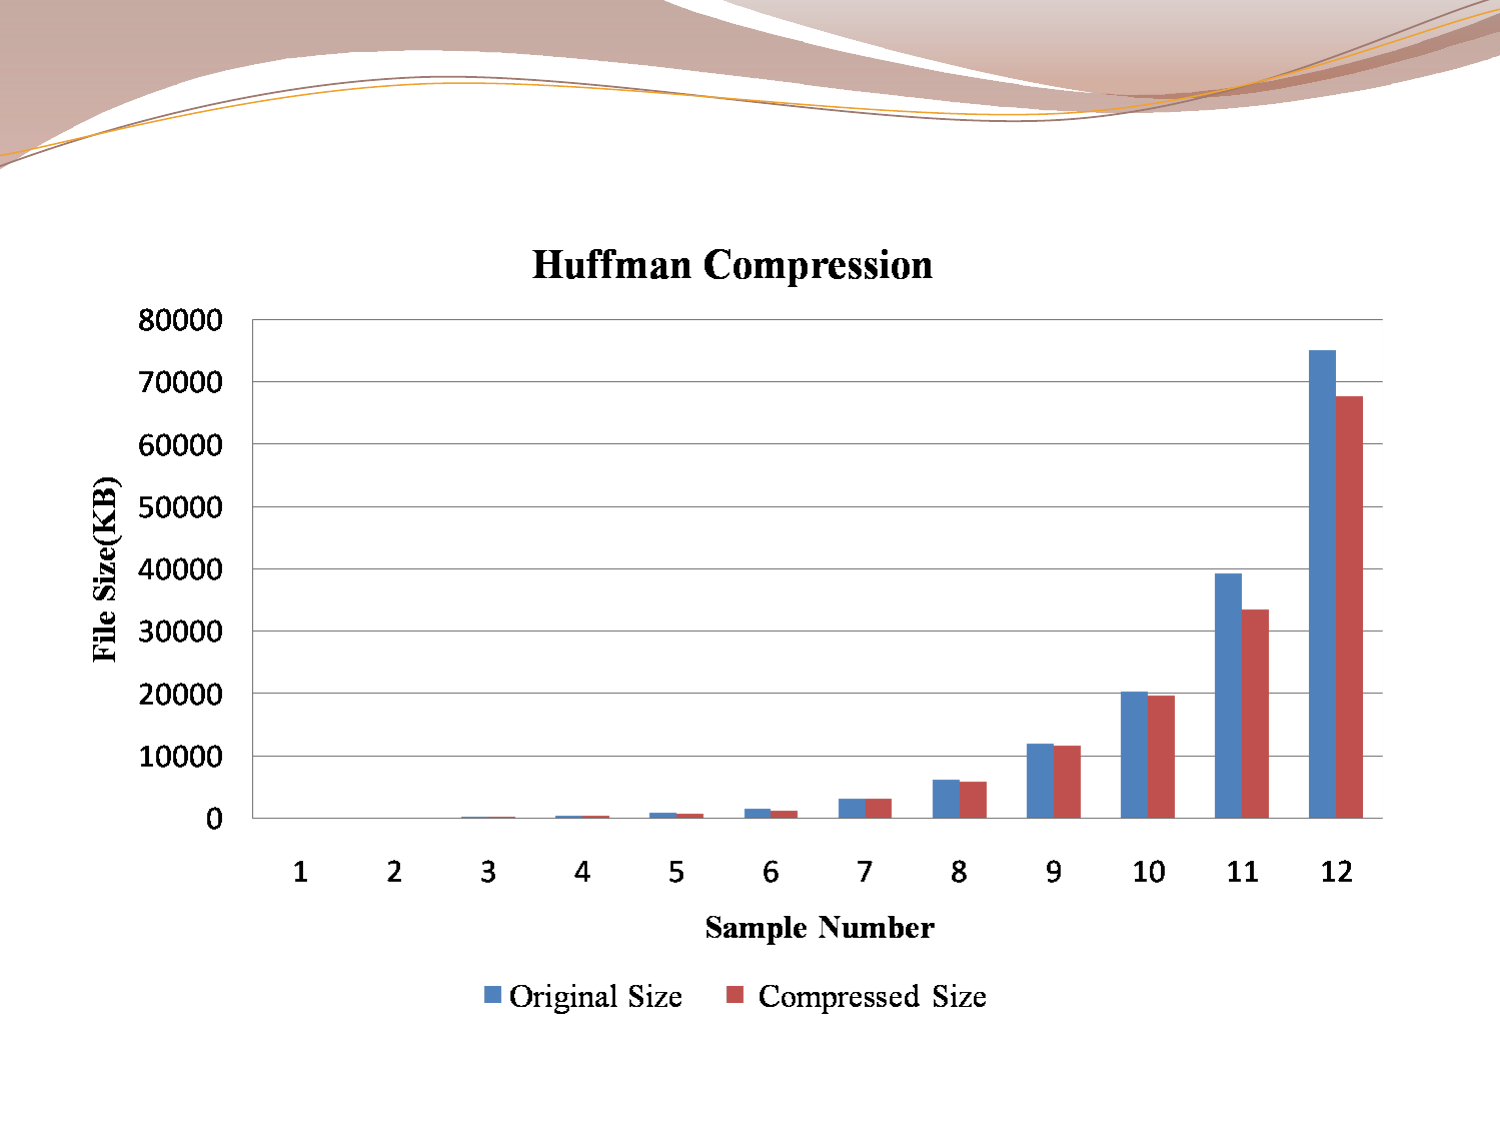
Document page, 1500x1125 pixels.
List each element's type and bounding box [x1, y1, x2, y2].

picture [56, 221, 1407, 1032]
